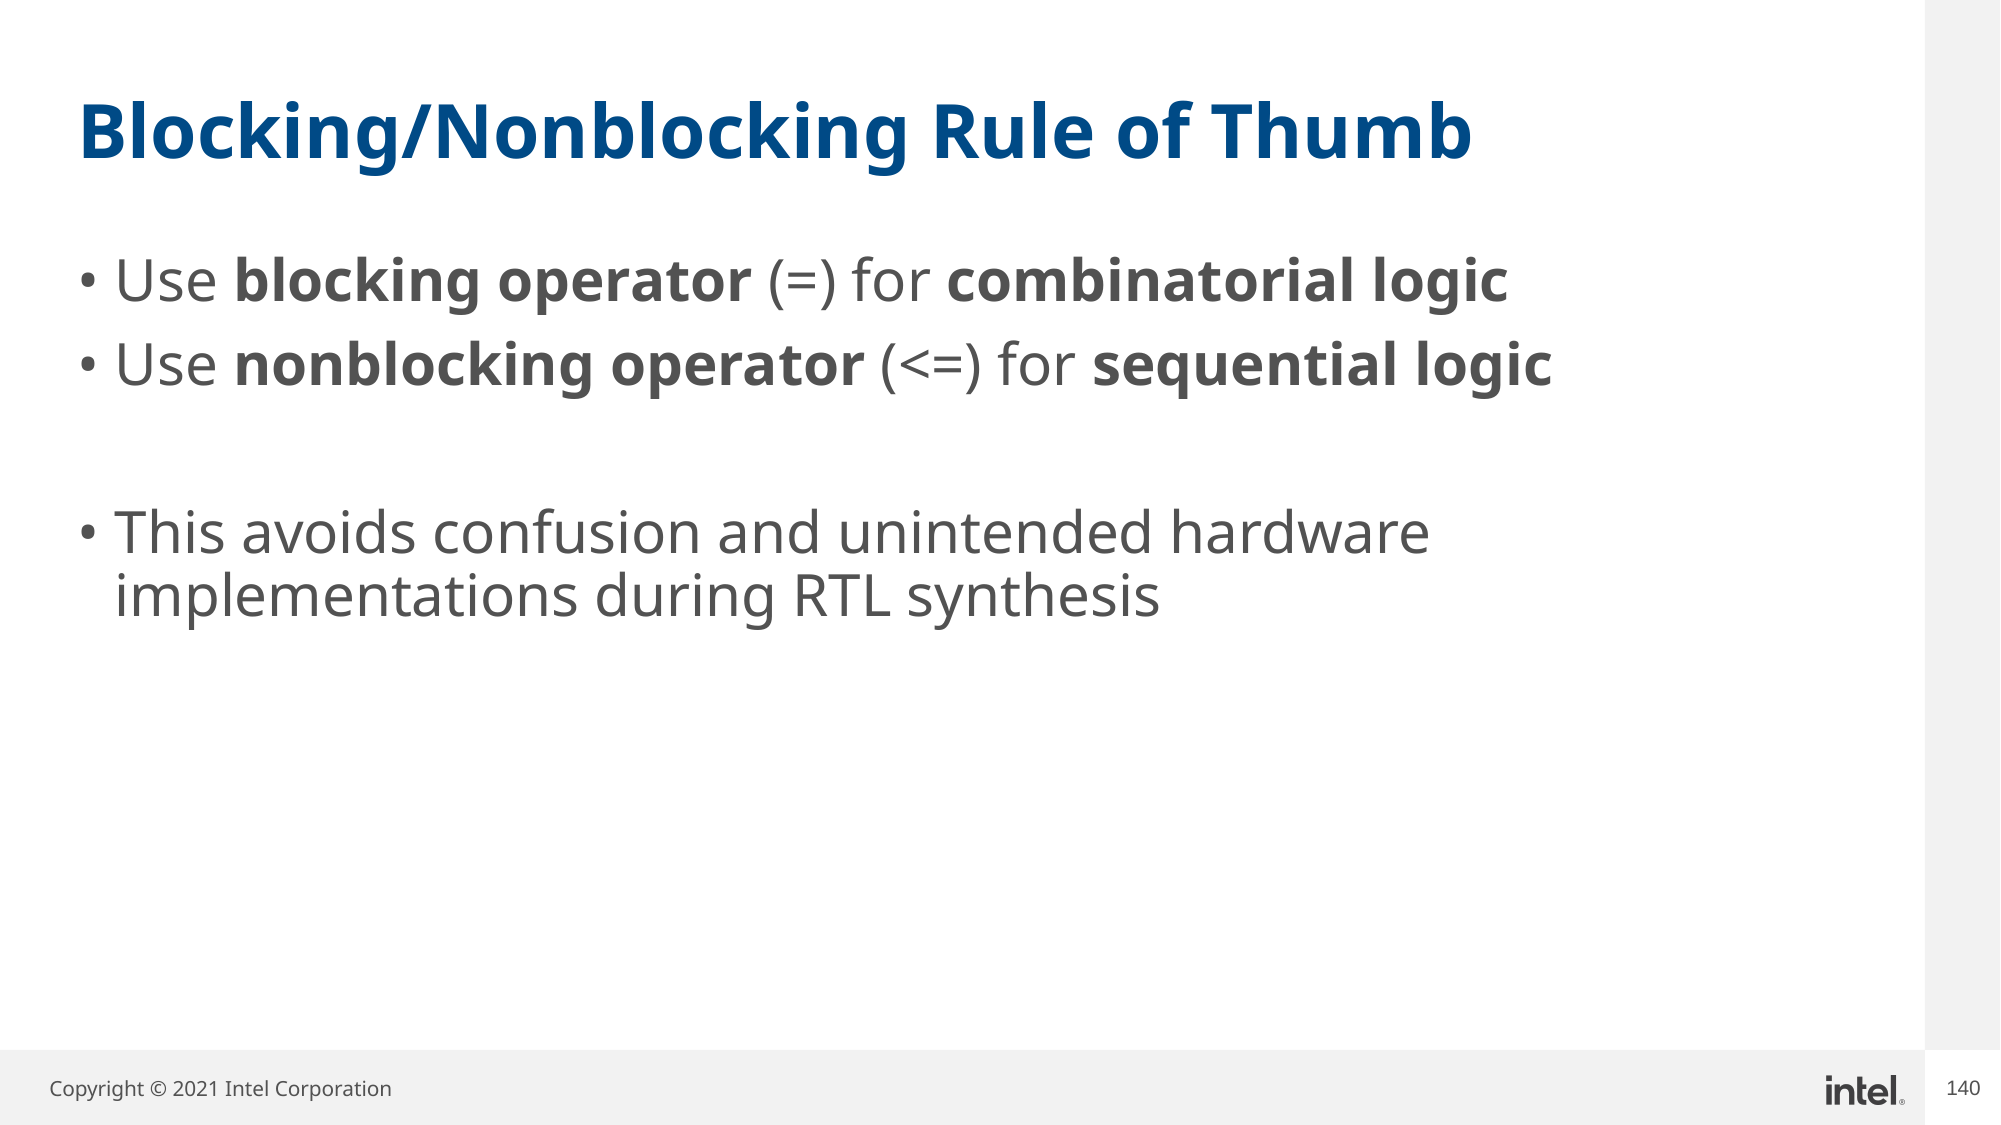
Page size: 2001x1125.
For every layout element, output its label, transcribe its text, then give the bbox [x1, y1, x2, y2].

title Blocking/Nonblocking Rule of Thumb [62, 36, 1863, 234]
picture [1826, 1075, 1905, 1105]
list Use blocking operator (=) for combinatorial logic Use nonblocking operator (<=) for sequential logic This avoids confusion and unintended hardware implementations during RTL synthesis [62, 243, 1863, 1014]
